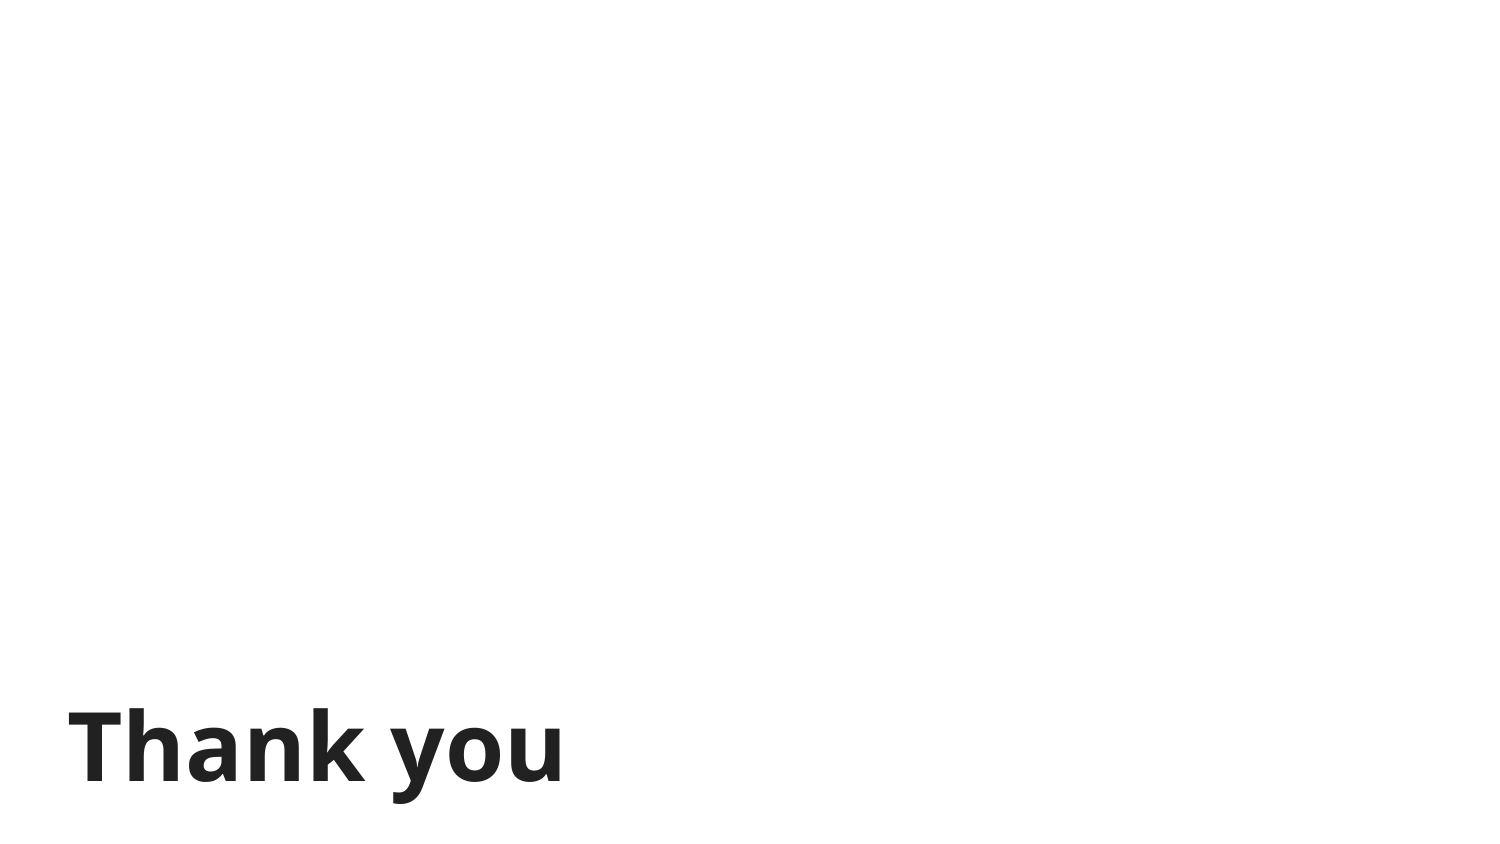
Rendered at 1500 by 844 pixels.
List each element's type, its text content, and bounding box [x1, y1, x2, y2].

list Thank you [52, 694, 1037, 793]
